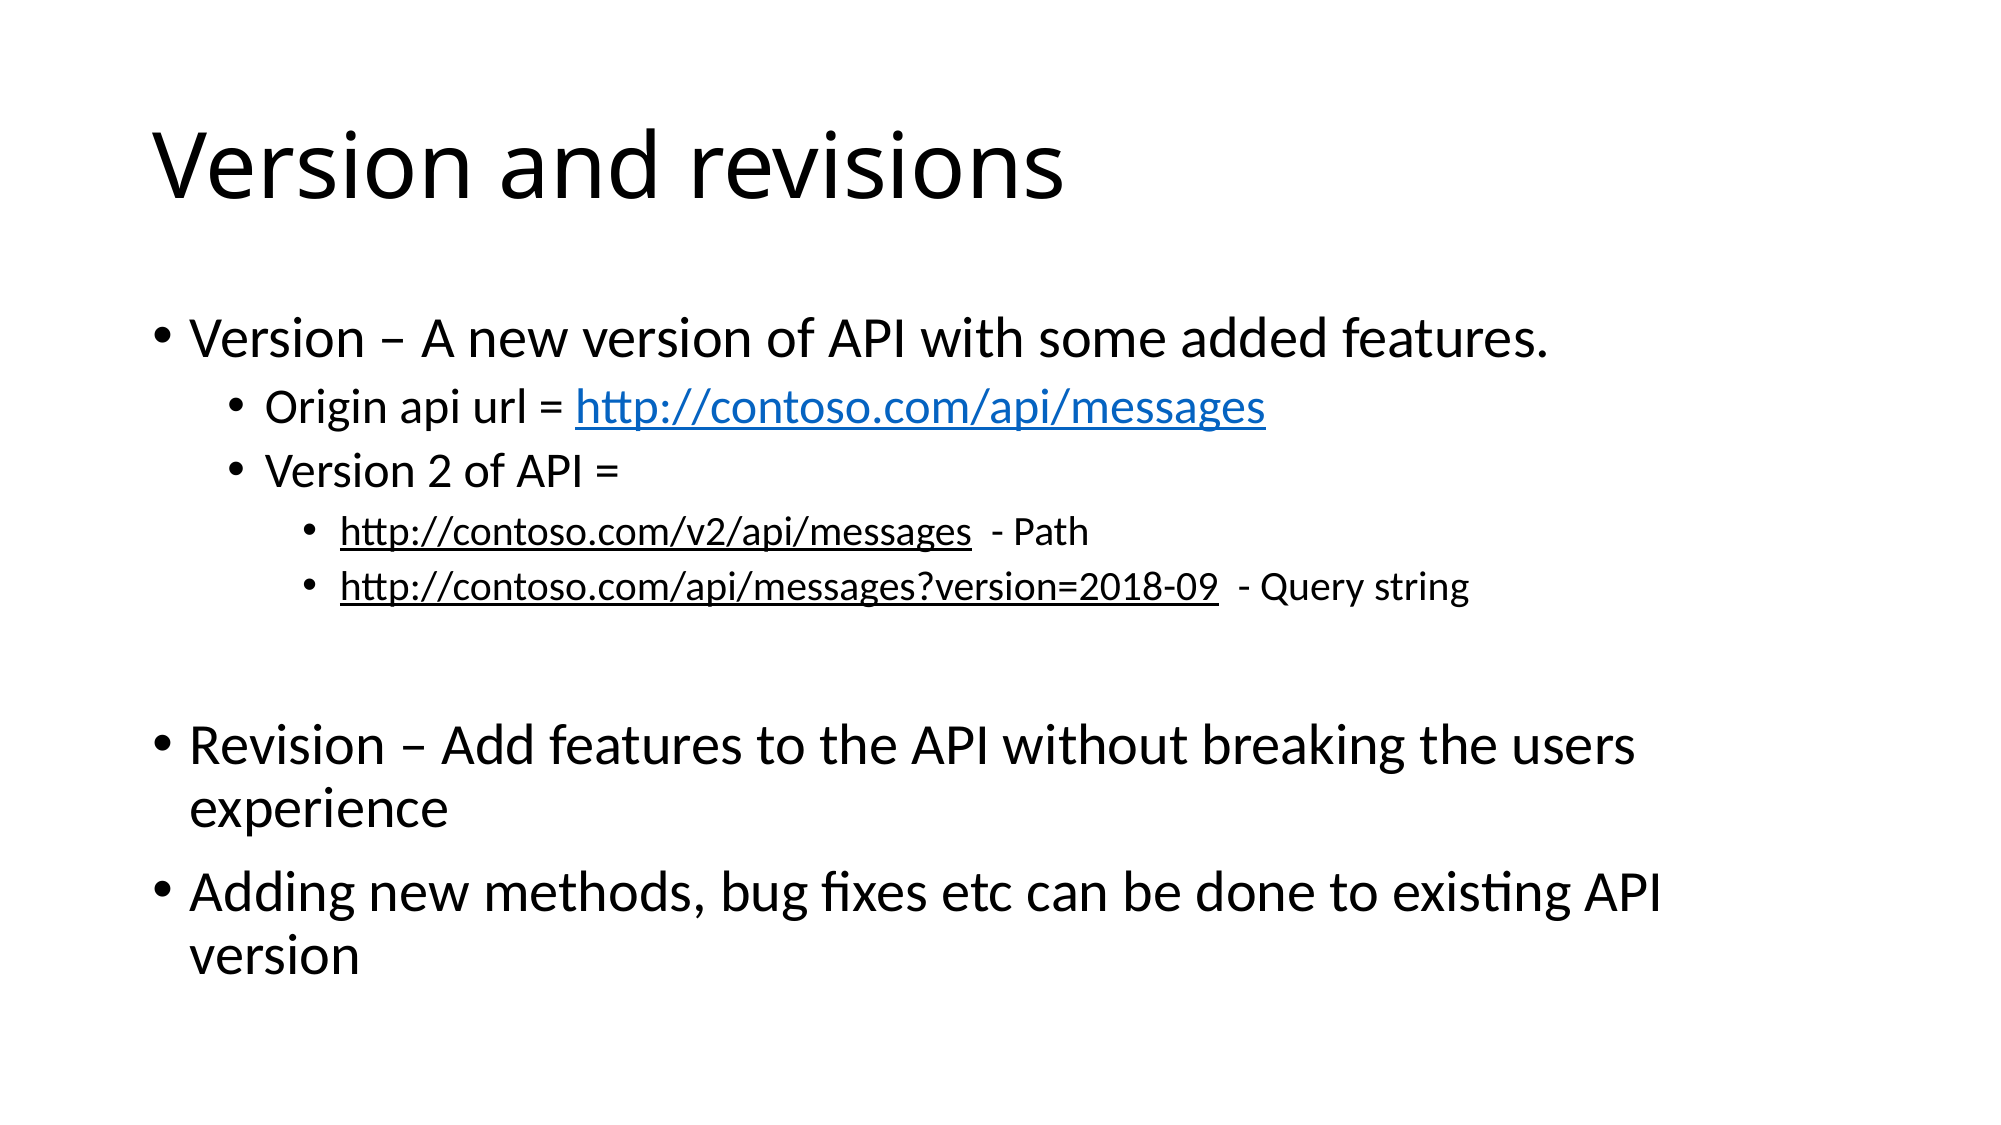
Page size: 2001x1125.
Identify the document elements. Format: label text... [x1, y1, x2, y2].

list Version – A new version of API with some added features. Origin api url = http://contoso.com/api/messages Version 2 of API = http://contoso.com/v2/api/messages - Path http://contoso.com/api/messages?version=2018-09 - Query string Revision – Add features to the API without breaking the users experience Adding new methods, bug fixes etc can be done to existing API version [137, 299, 1863, 1014]
title Version and revisions [137, 59, 1863, 278]
